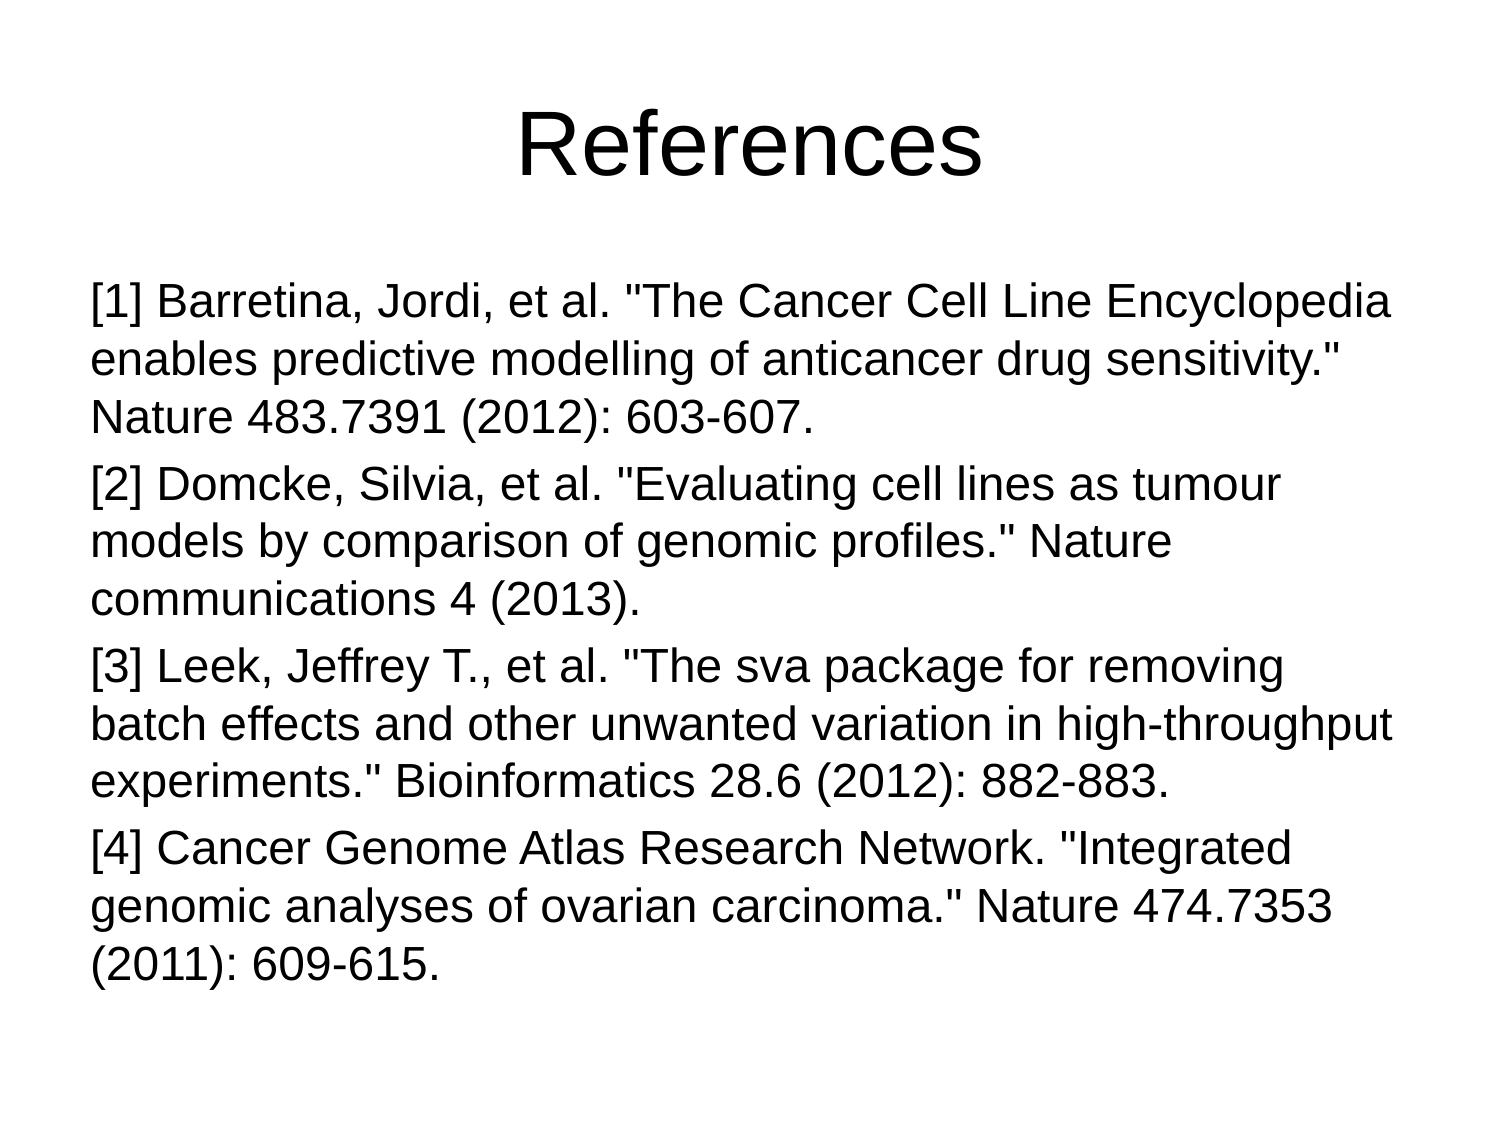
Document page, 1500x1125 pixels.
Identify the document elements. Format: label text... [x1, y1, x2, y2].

title References [75, 45, 1425, 233]
list [1] Barretina, Jordi, et al. "The Cancer Cell Line Encyclopedia enables predictive modelling of anticancer drug sensitivity." Nature 483.7391 (2012): 603-607. [2] Domcke, Silvia, et al. "Evaluating cell lines as tumour models by comparison of genomic profiles." Nature communications 4 (2013). [3] Leek, Jeffrey T., et al. "The sva package for removing batch effects and other unwanted variation in high-throughput experiments." Bioinformatics 28.6 (2012): 882-883. [4] Cancer Genome Atlas Research Network. "Integrated genomic analyses of ovarian carcinoma." Nature 474.7353 (2011): 609-615. [75, 262, 1425, 1005]
